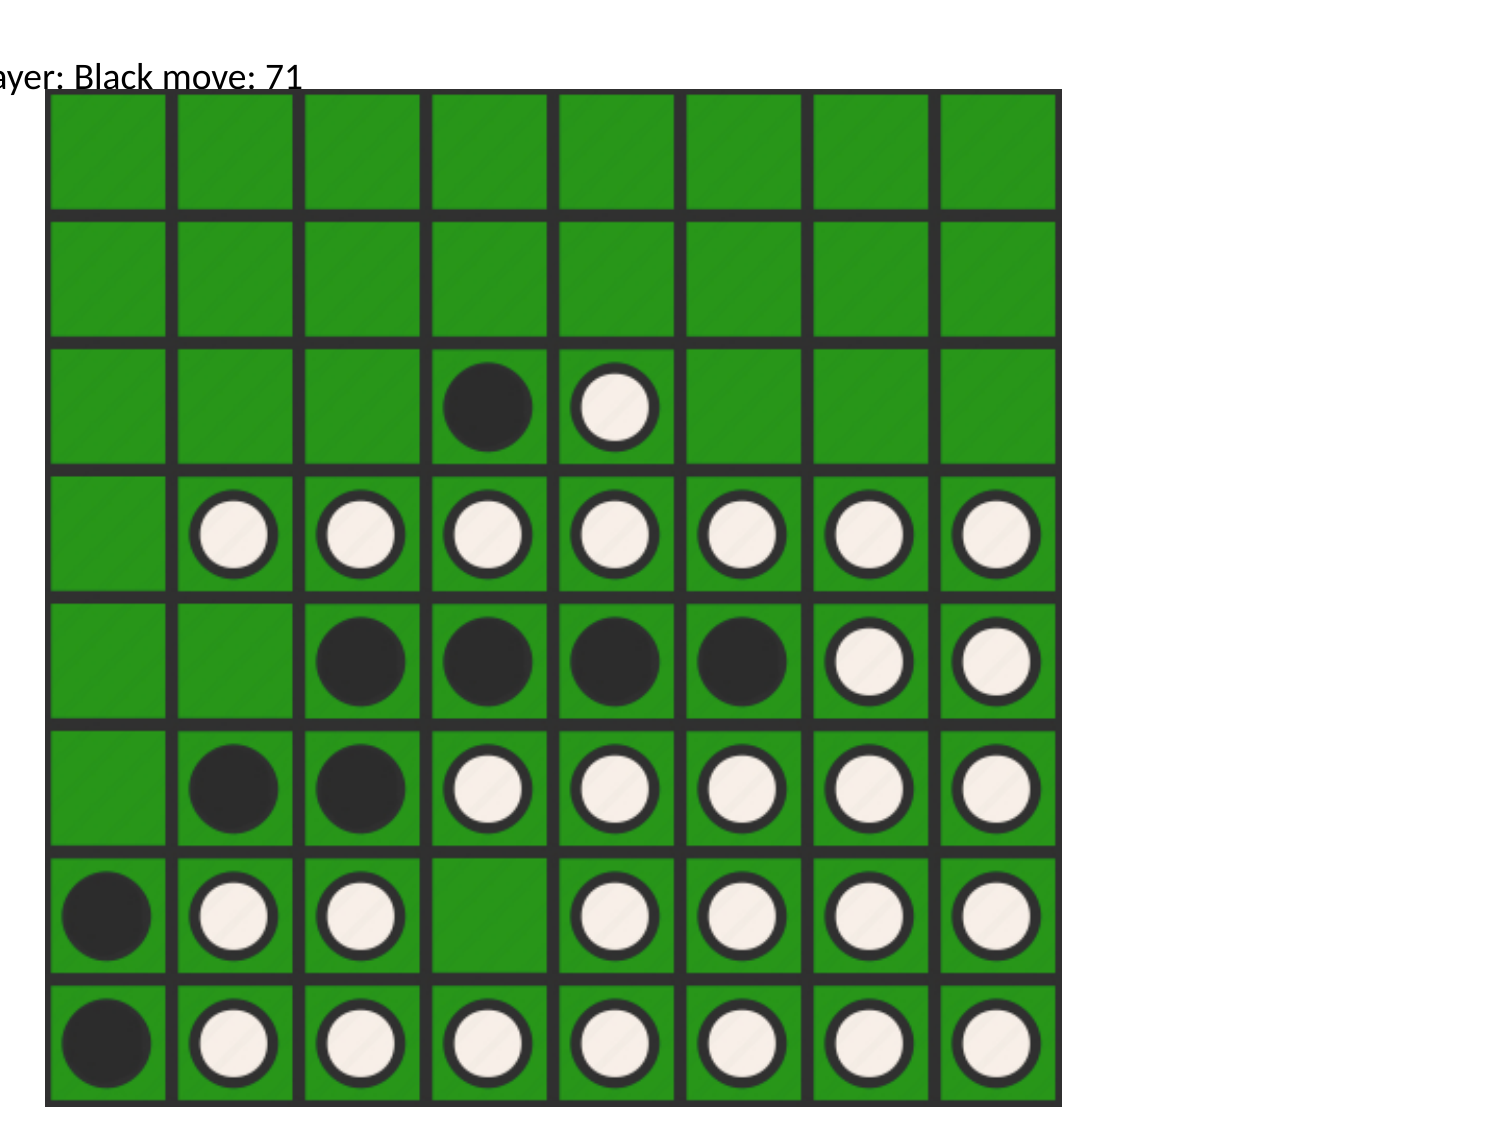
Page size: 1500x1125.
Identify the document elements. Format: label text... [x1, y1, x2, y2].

text_box turn: 33 player: Black move: 71 [0, 44, 319, 105]
picture [44, 89, 1062, 1107]
